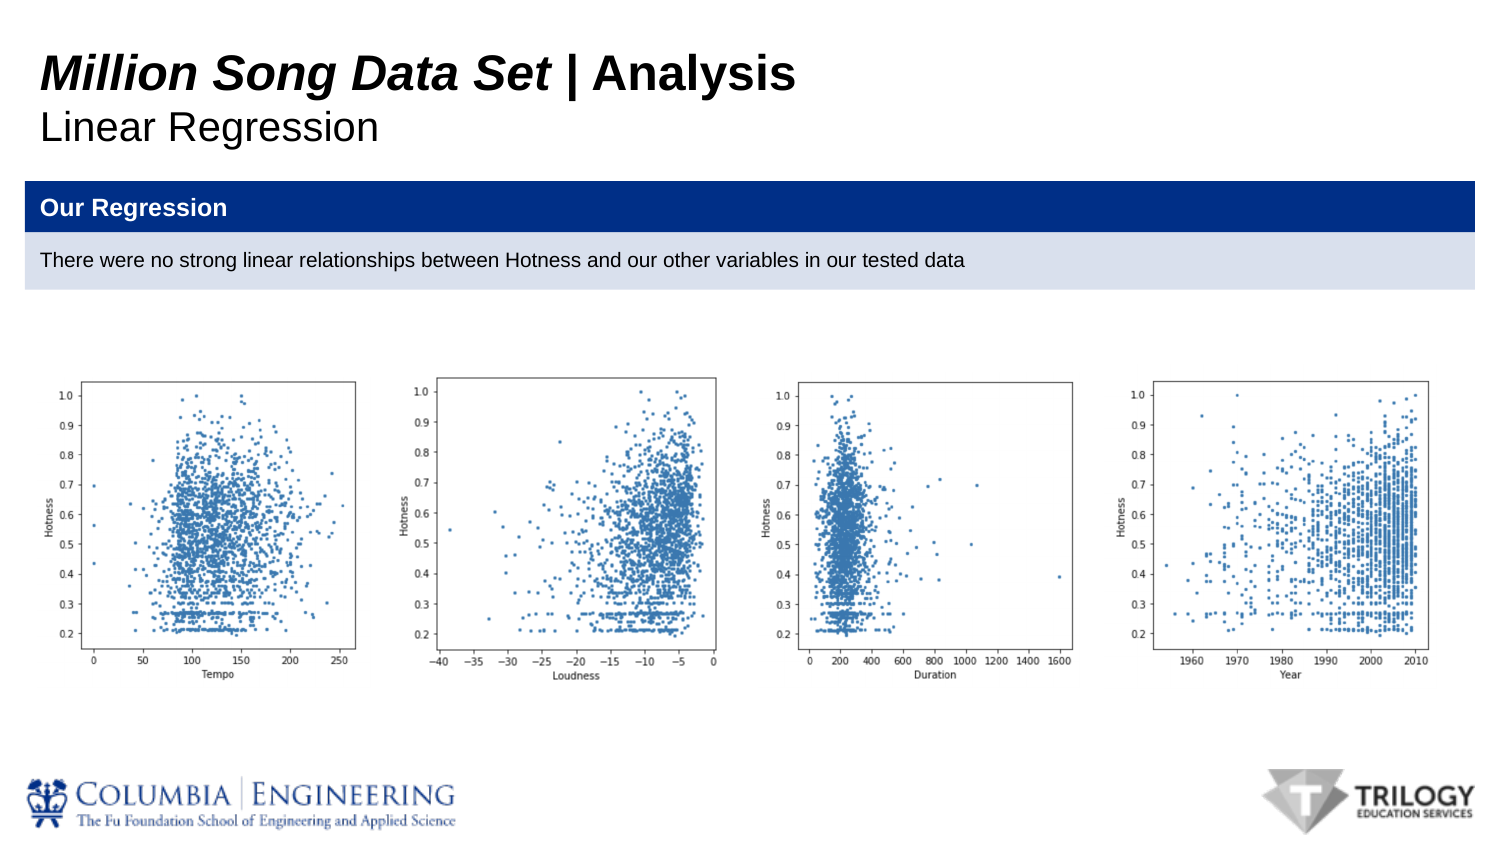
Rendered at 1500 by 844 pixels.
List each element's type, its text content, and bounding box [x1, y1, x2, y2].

picture [758, 372, 1080, 688]
text_box Our Regression [24, 181, 1475, 231]
picture [37, 376, 371, 688]
picture [24, 769, 1476, 836]
text_box Million Song Data Set | Analysis Linear Regression [24, 24, 1475, 147]
text_box There were no strong linear relationships between Hotness and our other variables in our tested data [24, 231, 1475, 290]
picture [1103, 363, 1438, 690]
picture [391, 369, 725, 685]
